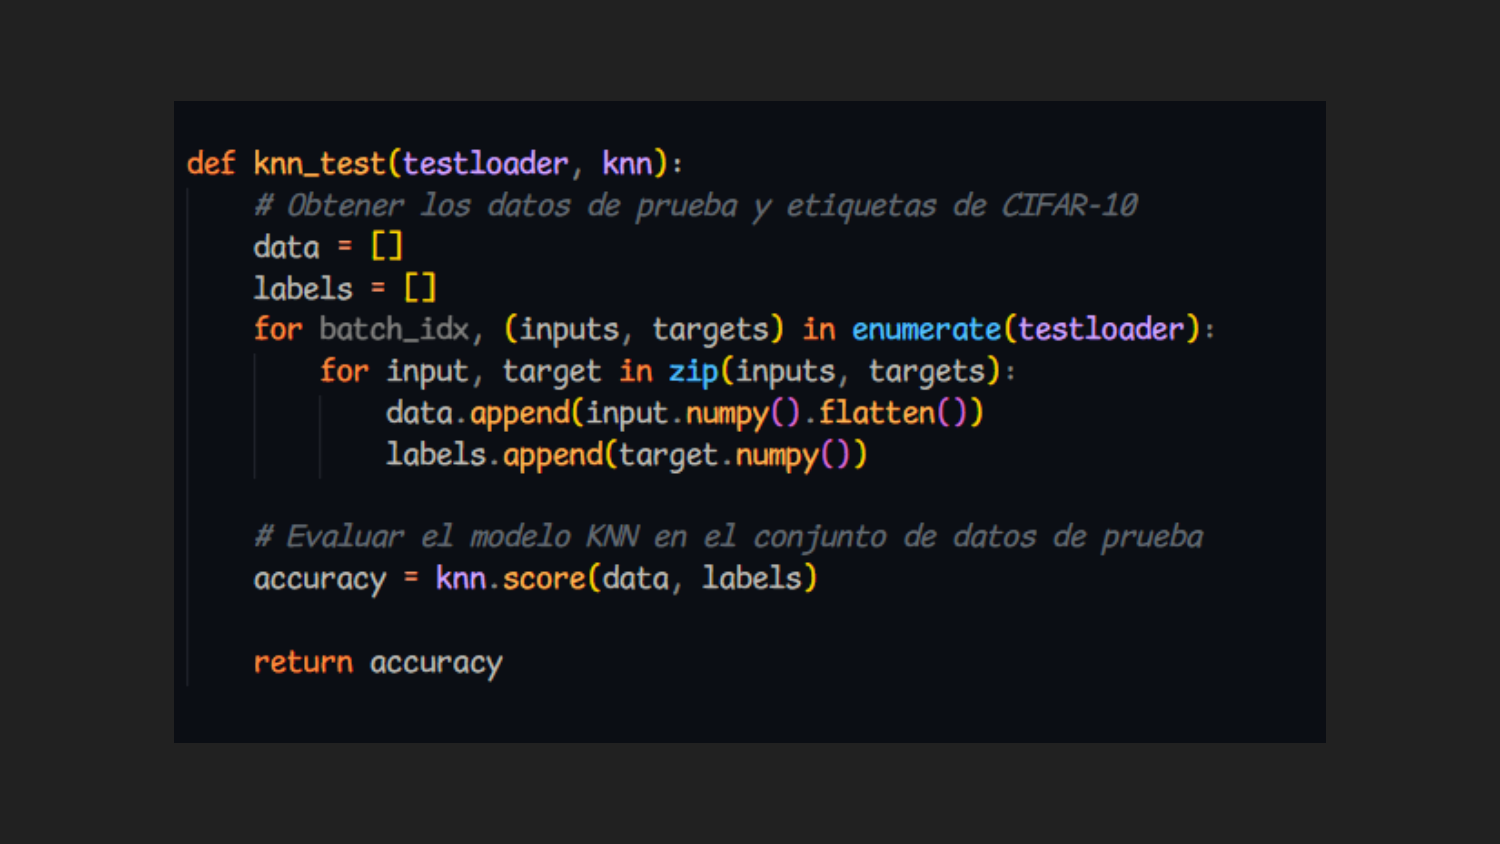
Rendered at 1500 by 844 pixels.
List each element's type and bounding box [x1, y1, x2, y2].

picture [173, 101, 1326, 743]
